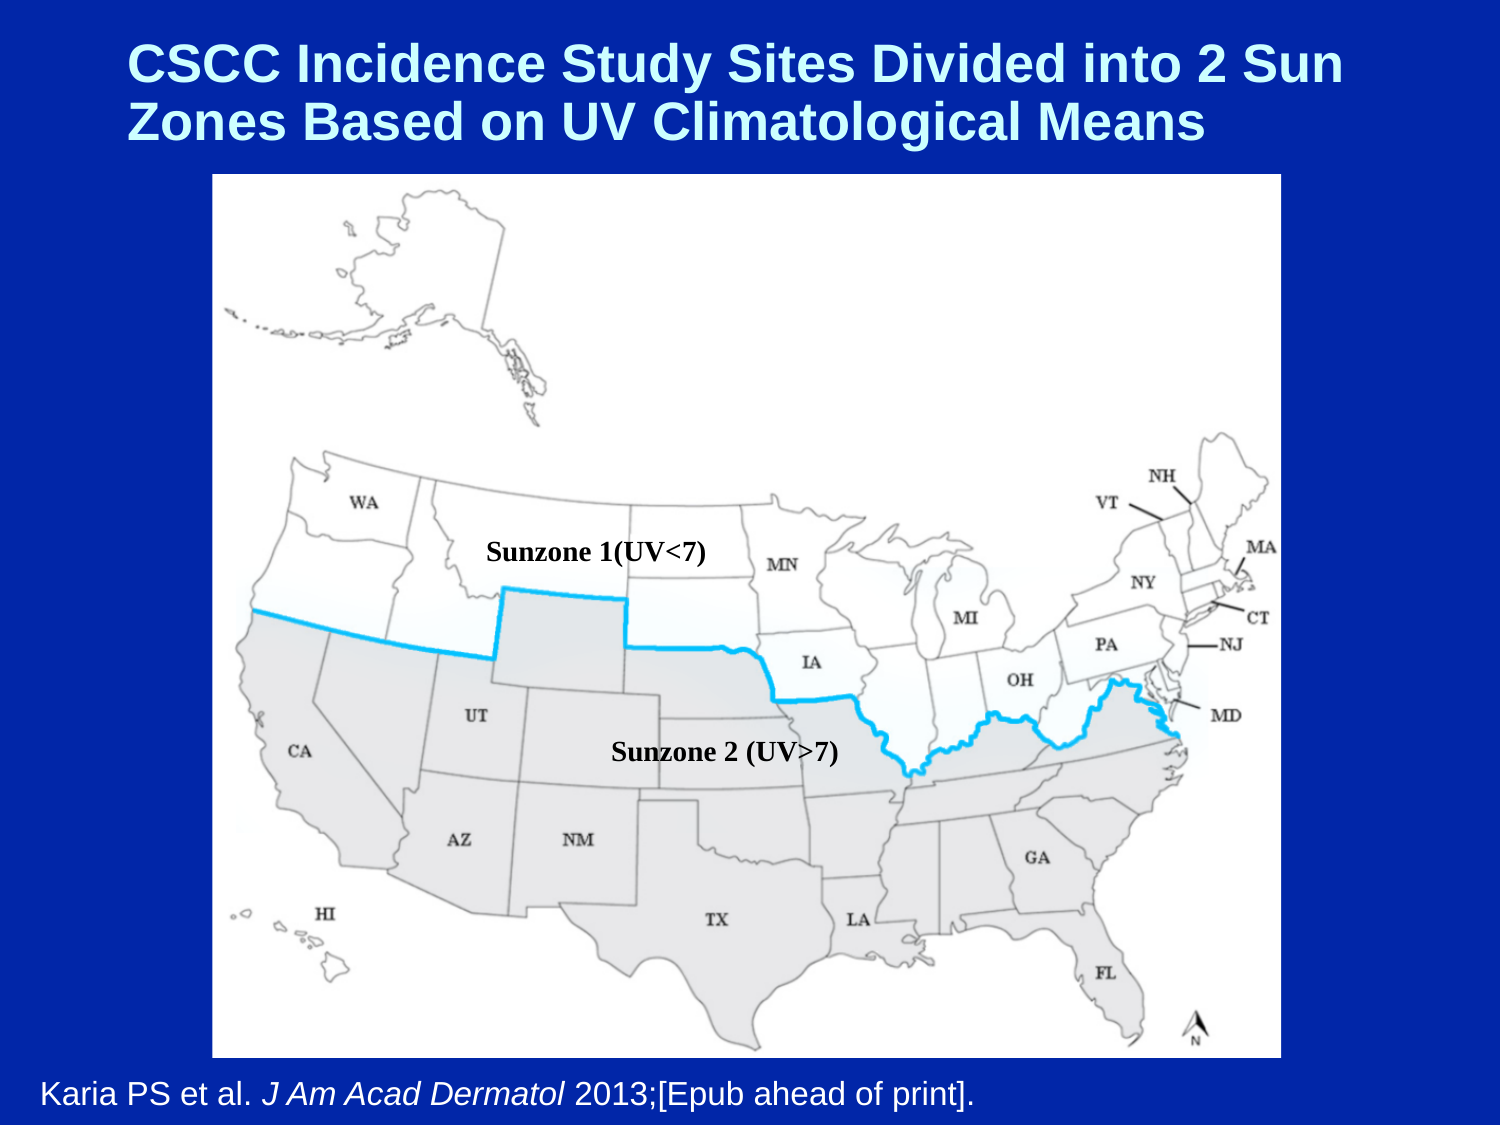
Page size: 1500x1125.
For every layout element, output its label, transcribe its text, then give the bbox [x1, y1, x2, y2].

title CSCC Incidence Study Sites Divided into 2 Sun Zones Based on UV Climatological Means [112, 0, 1387, 188]
text_box Karia PS et al. J Am Acad Dermatol 2013;[Epub ahead of print]. [25, 1065, 1000, 1120]
picture [0, 0, 1500, 1125]
